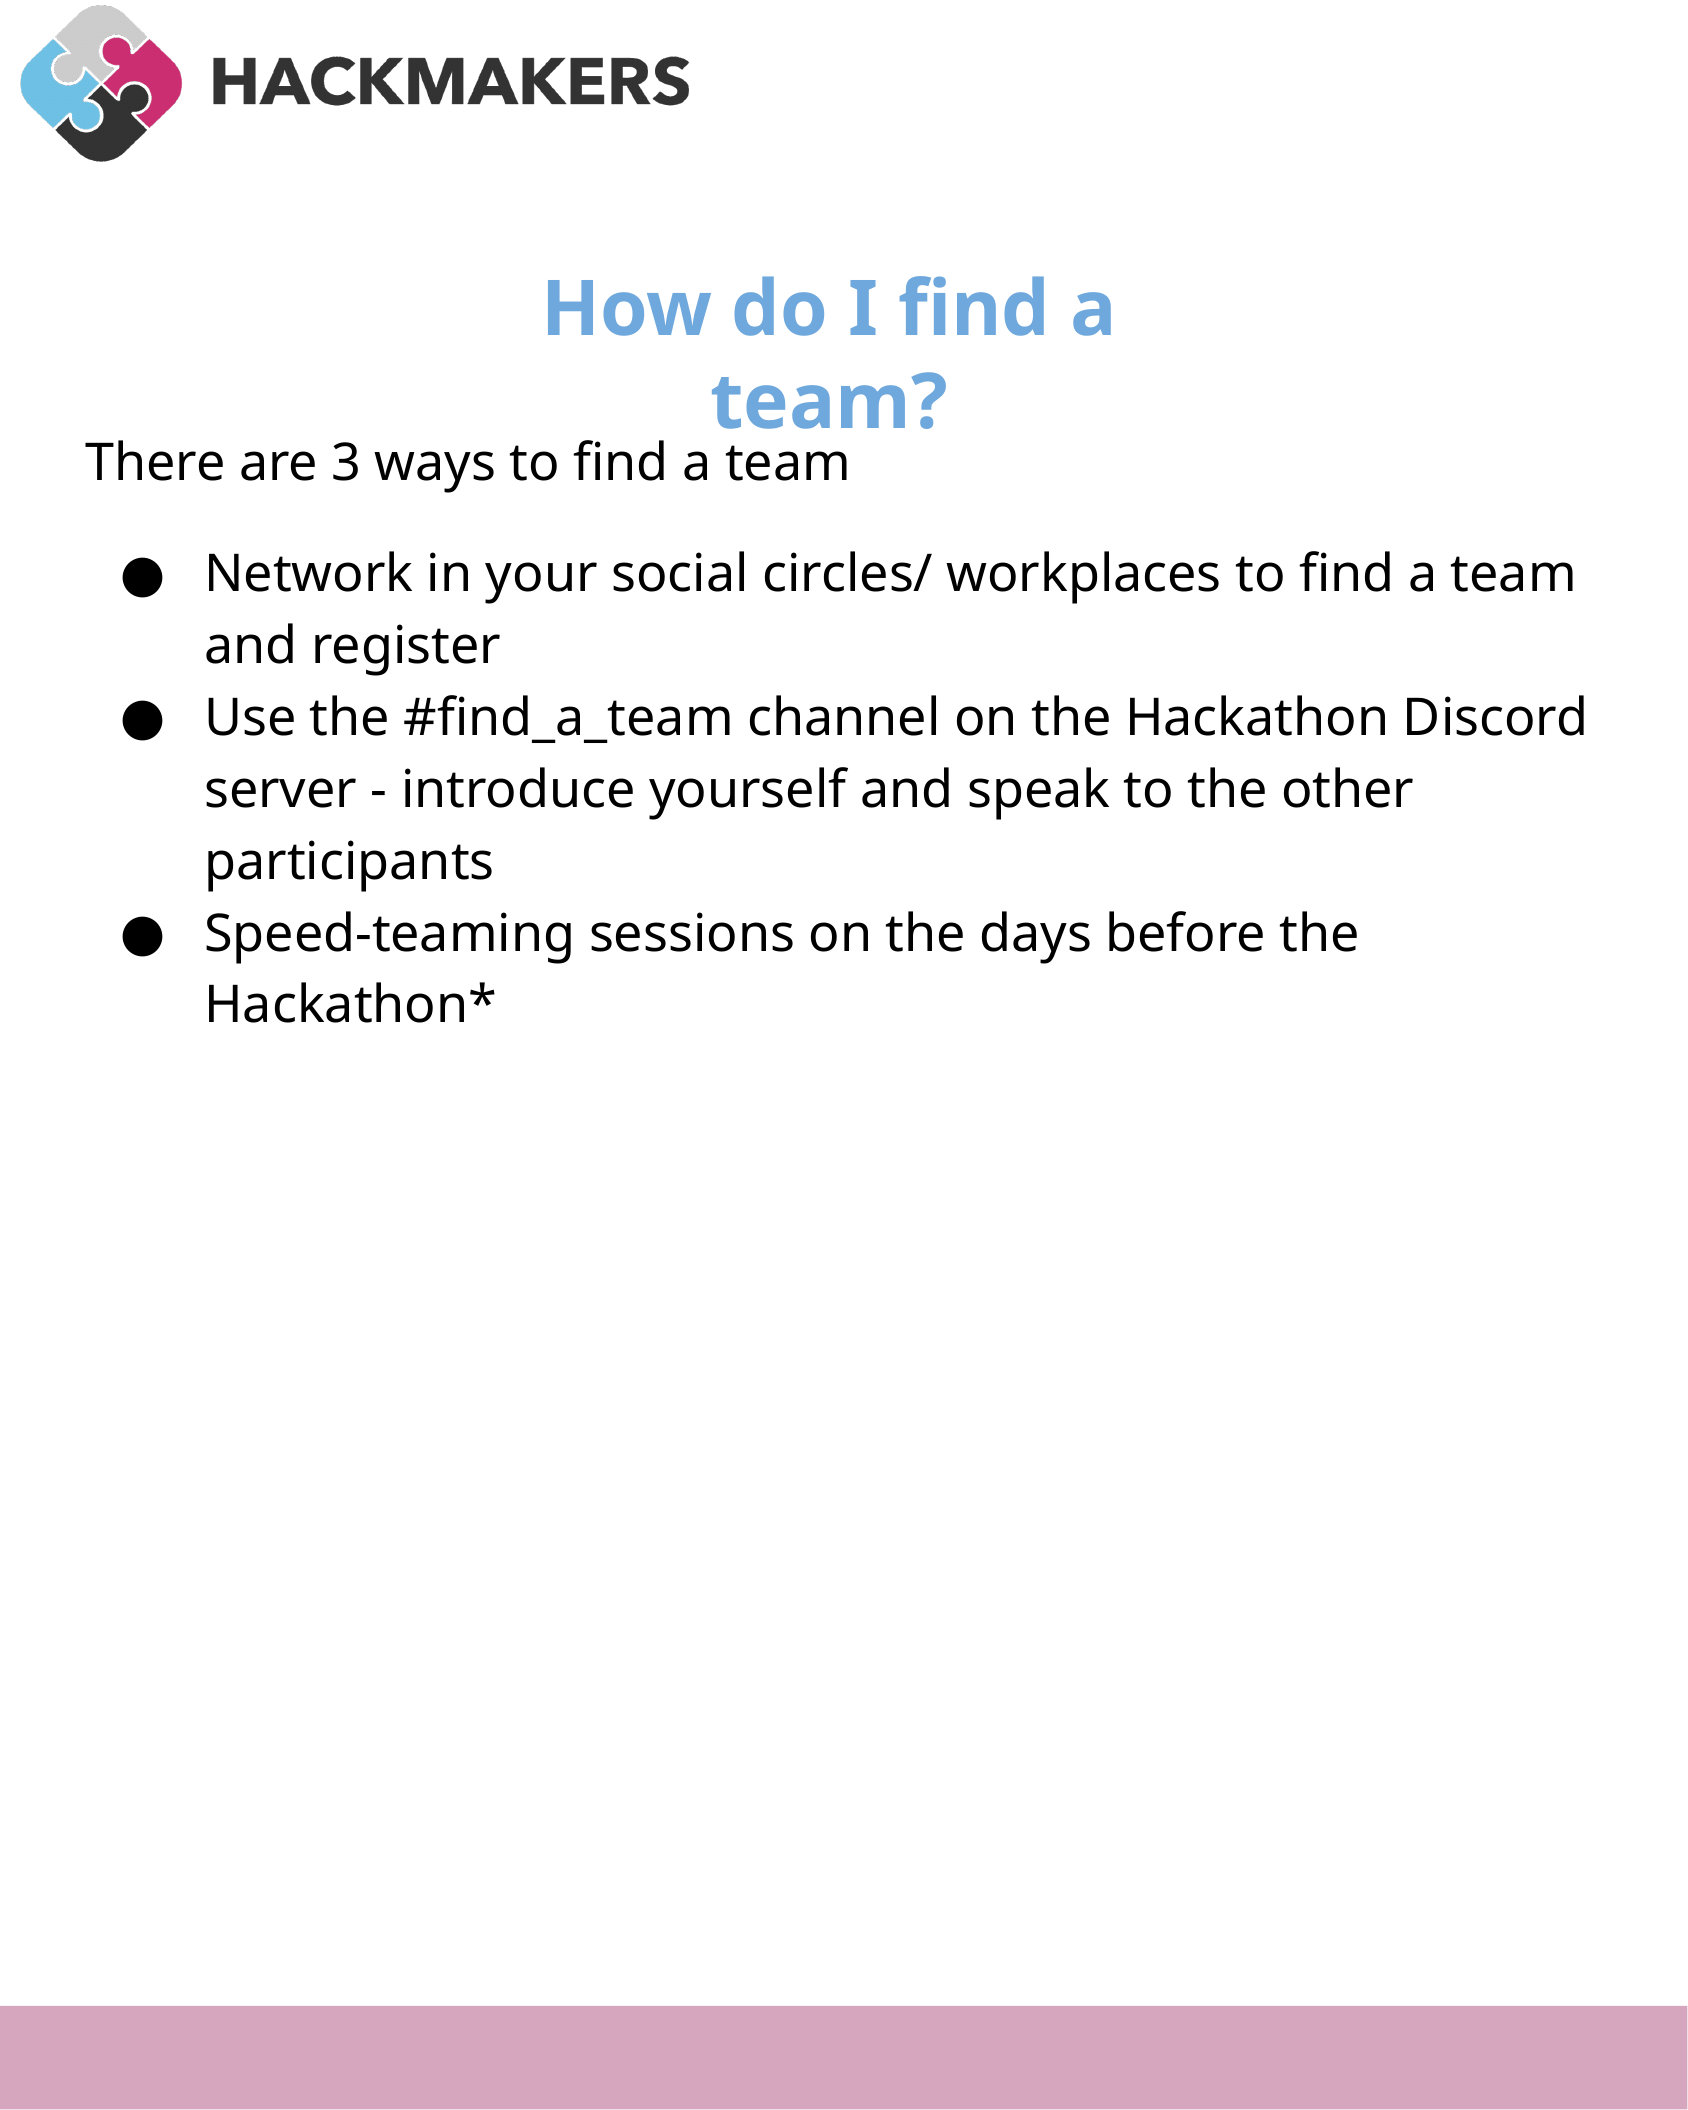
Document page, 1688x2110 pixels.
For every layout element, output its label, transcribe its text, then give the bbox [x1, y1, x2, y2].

title How do I find a team? [345, 235, 1239, 395]
list There are 3 ways to find a team Network in your social circles/ workplaces to find a team and register Use the #find_a_team channel on the Hackathon Discord server - introduce yourself and speak to the other participants Speed-teaming sessions on the days before the Hackathon* [61, 395, 1627, 1652]
picture [0, 0, 730, 168]
